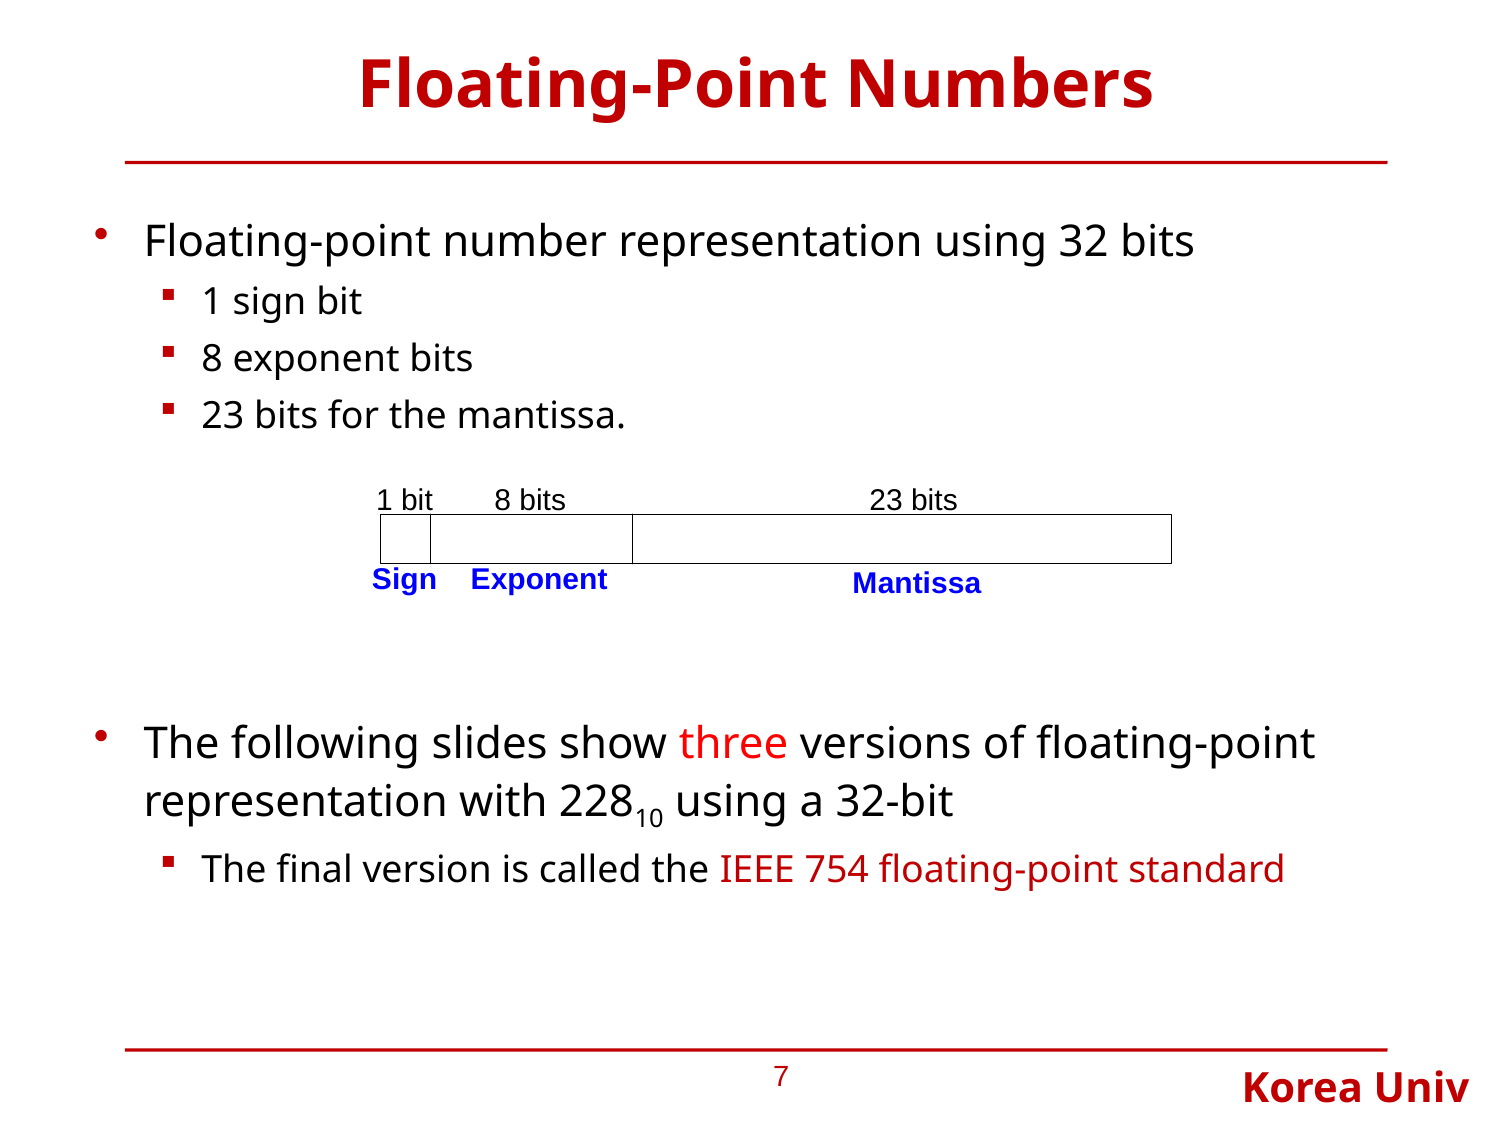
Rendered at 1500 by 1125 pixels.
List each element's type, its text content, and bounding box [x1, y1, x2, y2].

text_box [362, 474, 1176, 611]
slide_number 7 [649, 1049, 913, 1125]
list Floating-point number representation using 32 bits 1 sign bit 8 exponent bits 23 bits for the mantissa. The following slides show three versions of floating-point representation with 22810 using a 32-bit The final version is called the IEEE 754 floating-point standard [78, 199, 1430, 901]
title Floating-Point Numbers [124, 12, 1388, 151]
